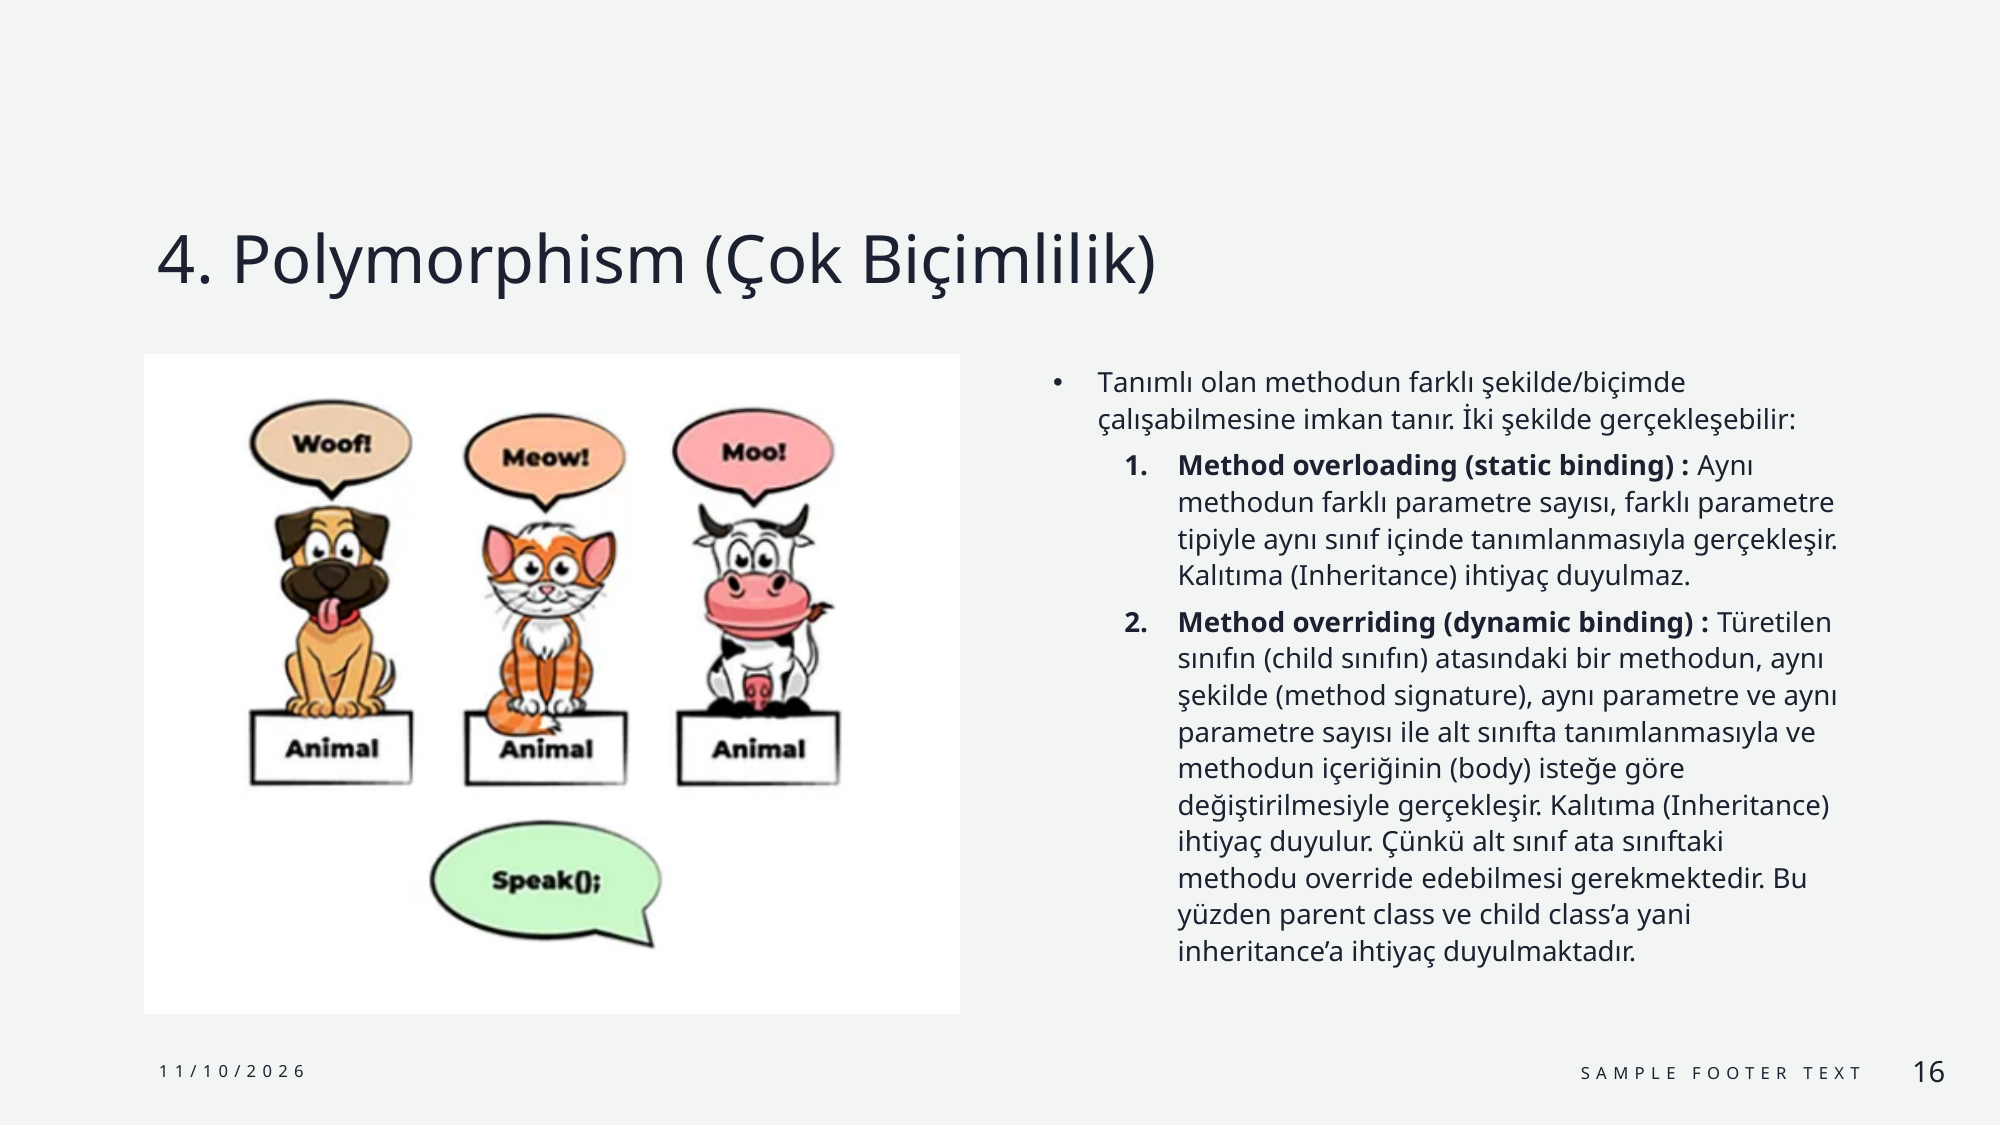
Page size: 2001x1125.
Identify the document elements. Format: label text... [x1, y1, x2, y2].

slide_number 16 [1875, 1042, 1961, 1103]
title 4. Polymorphism (Çok Biçimlilik) [142, 96, 1858, 305]
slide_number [143, 1042, 594, 1103]
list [143, 353, 961, 1014]
list Tanımlı olan methodun farklı şekilde/biçimde çalışabilmesine imkan tanır. İki şekilde gerçekleşebilir: Method overloading (static binding) : Aynı methodun farklı parametre sayısı, farklı parametre tipiyle aynı sınıf içinde tanımlanmasıyla gerçekleşir. Kalıtıma (Inheritance) ihtiyaç duyulmaz. Method overriding (dynamic binding) : Türetilen sınıfın (child sınıfın) atasındaki bir methodun, aynı şekilde (method signature), aynı parametre ve aynı parametre sayısı ile alt sınıfta tanımlanmasıyla ve methodun içeriğinin (body) isteğe göre değiştirilmesiyle gerçekleşir. Kalıtıma (Inheritance) ihtiyaç duyulur. Çünkü alt sınıf ata sınıftaki methodu override edebilmesi gerekmektedir. Bu yüzden parent class ve child class’a yani inheritance’a ihtiyaç duyulmaktadır. [1038, 354, 1856, 1014]
footer Sample Footer Text [1170, 1042, 1875, 1103]
